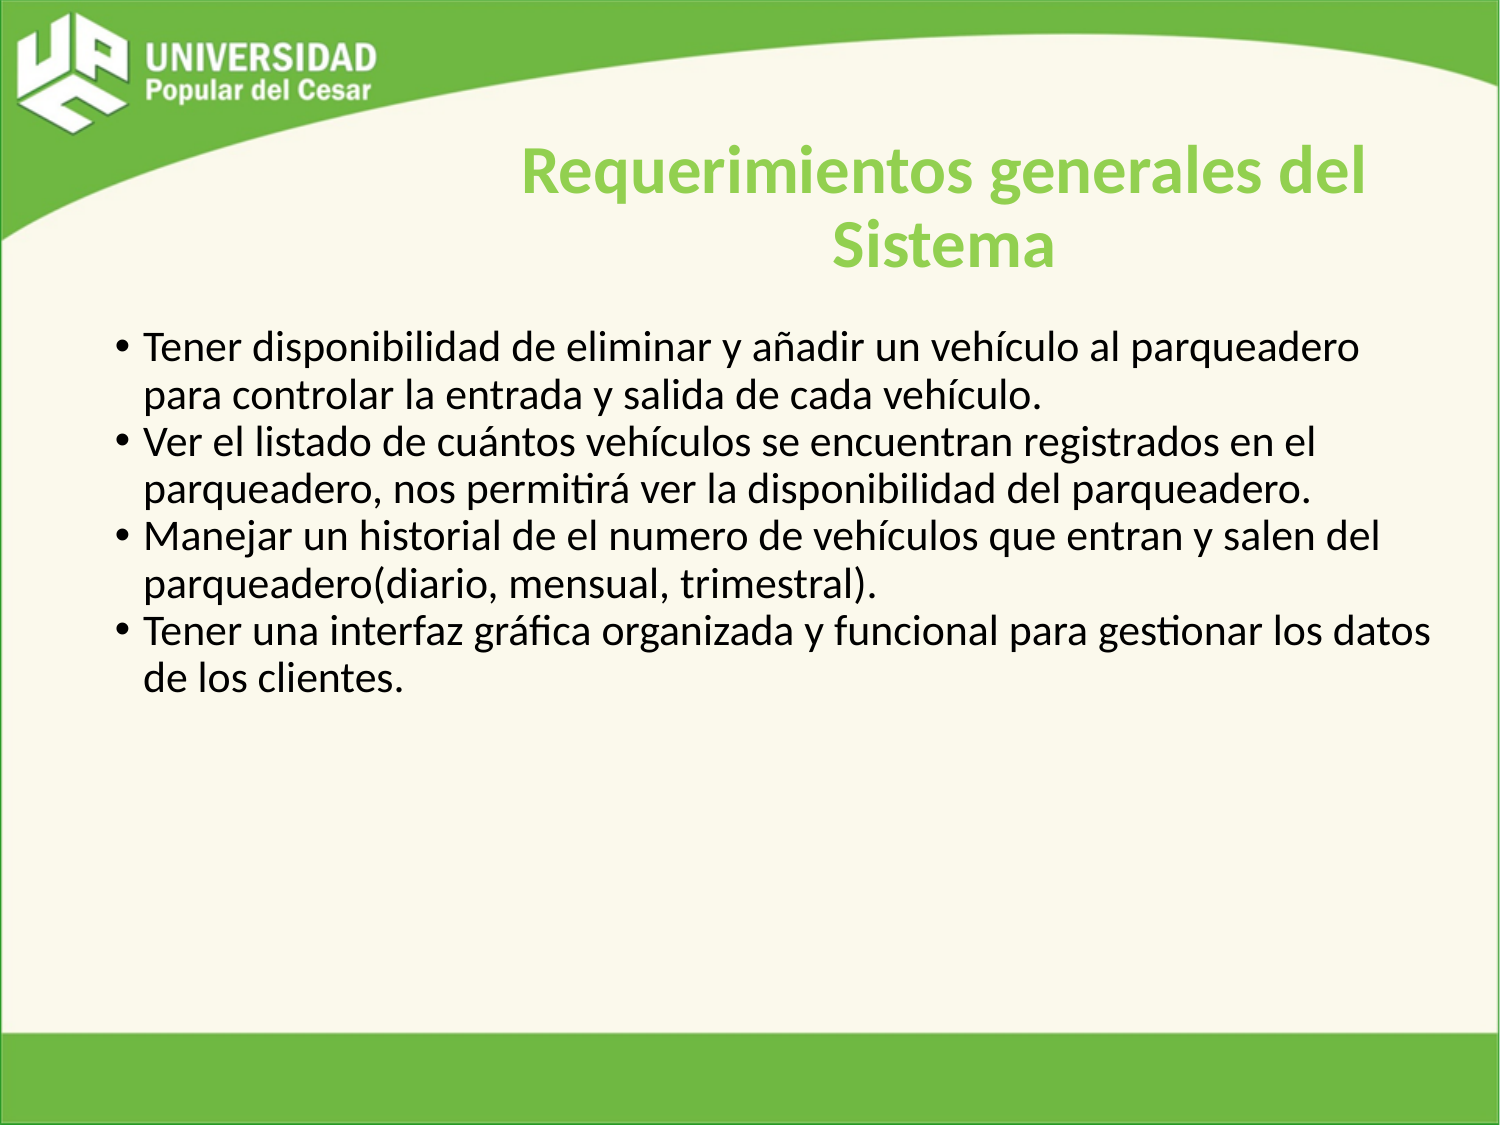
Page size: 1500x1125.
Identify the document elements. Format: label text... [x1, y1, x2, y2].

picture [0, 0, 1500, 1125]
list Tener disponibilidad de eliminar y añadir un vehículo al parqueadero para controlar la entrada y salida de cada vehículo. Ver el listado de cuántos vehículos se encuentran registrados en el parqueadero, nos permitirá ver la disponibilidad del parqueadero. Manejar un historial de el numero de vehículos que entran y salen del parqueadero(diario, mensual, trimestral). Tener una interfaz gráfica organizada y funcional para gestionar los datos de los clientes. [99, 316, 1447, 1012]
title Requerimientos generales del Sistema [407, 99, 1483, 317]
